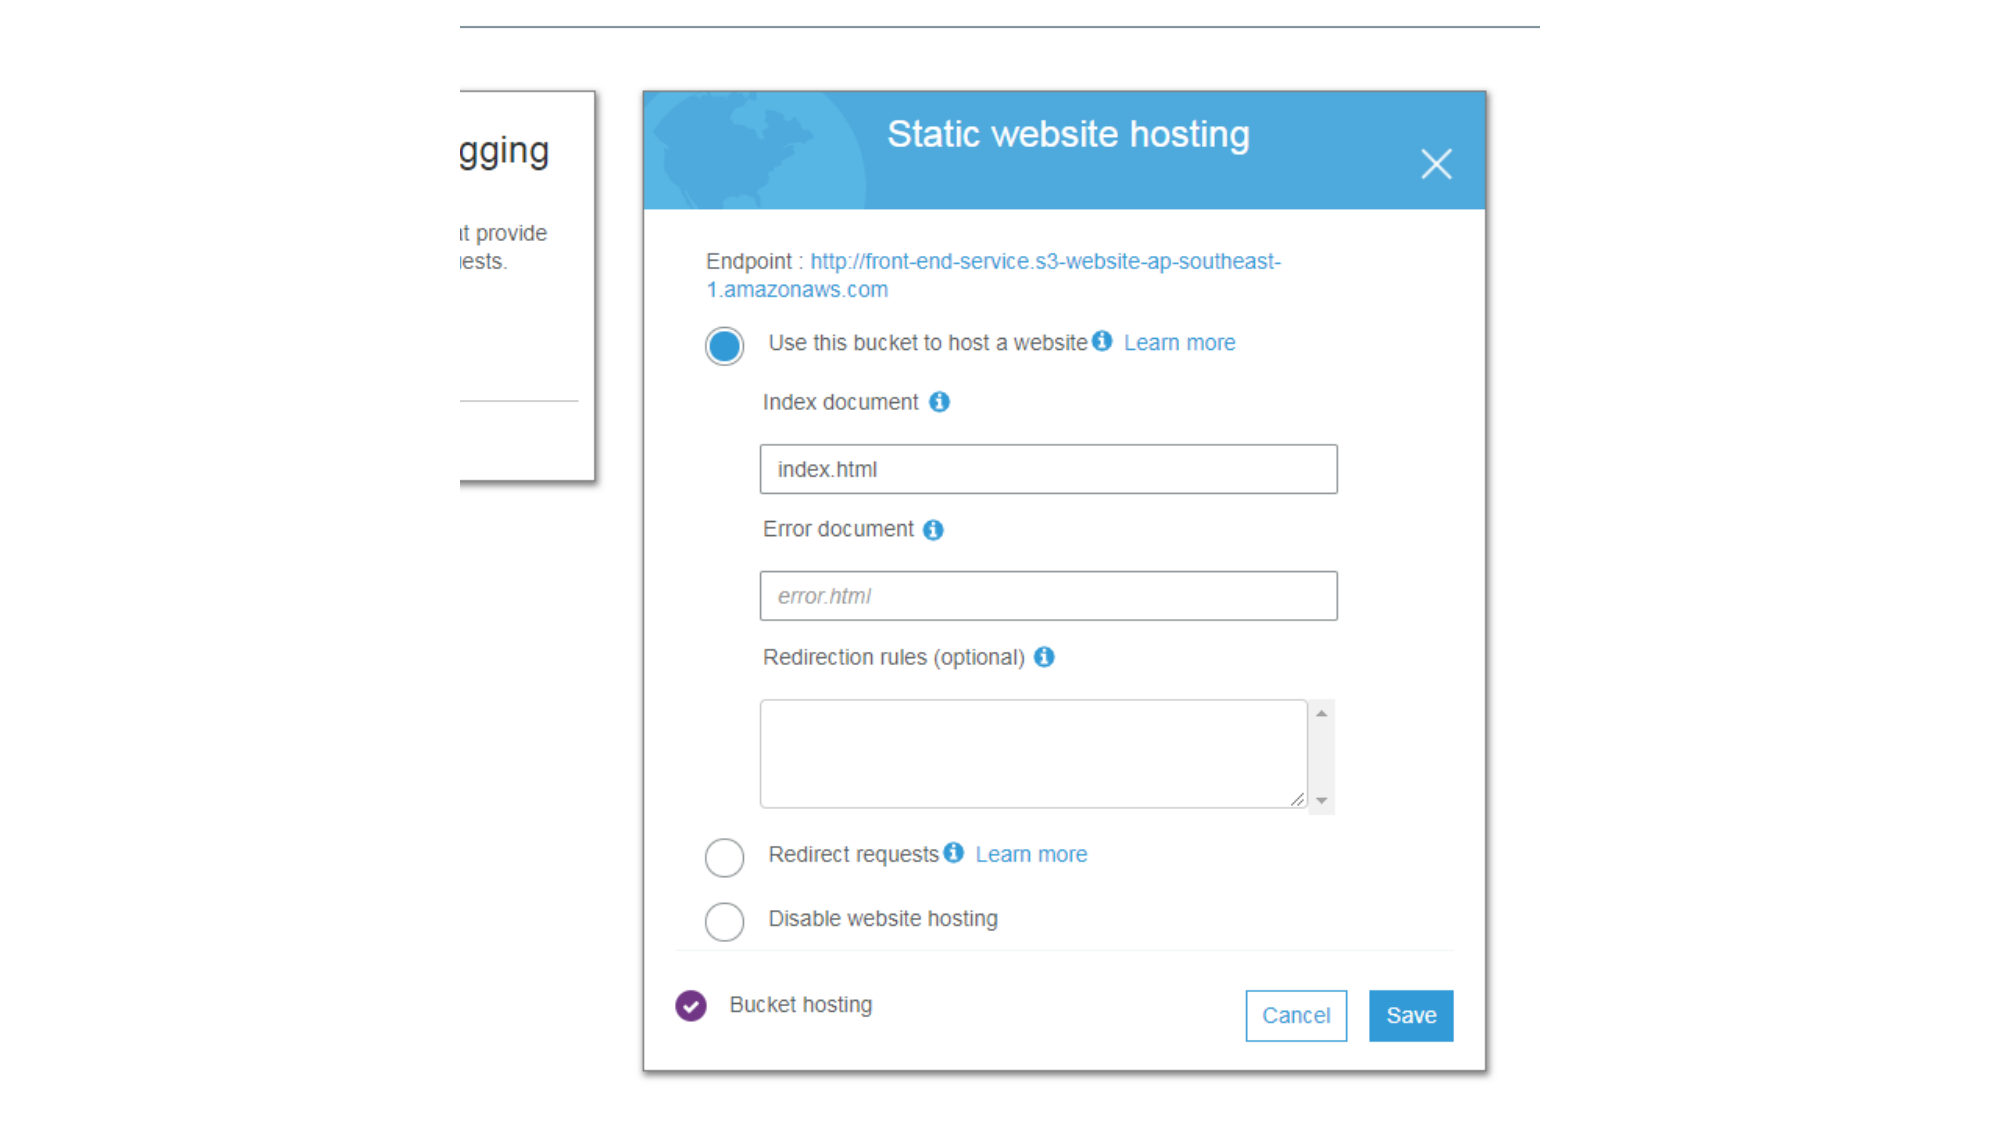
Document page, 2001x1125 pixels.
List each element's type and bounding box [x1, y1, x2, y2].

picture [460, 25, 1540, 1100]
